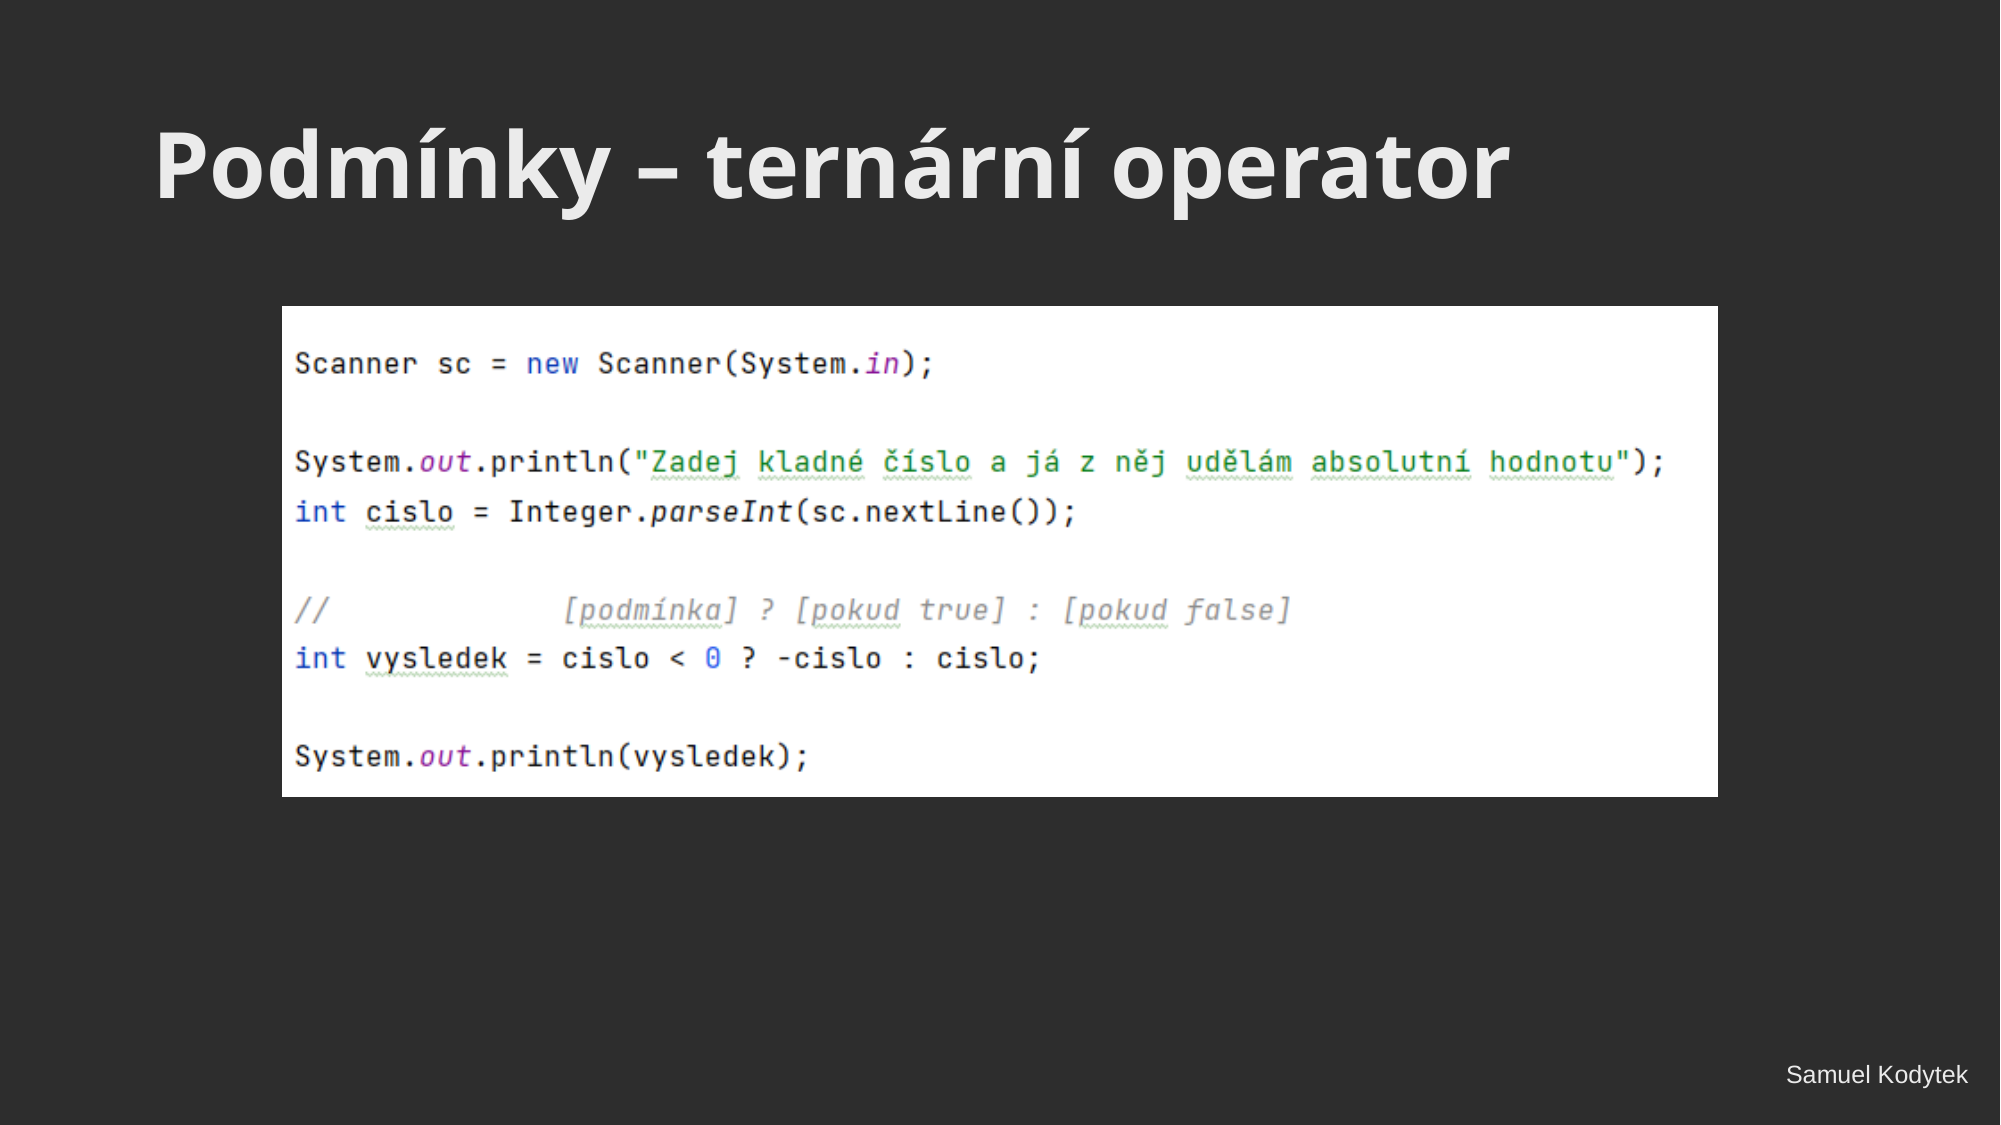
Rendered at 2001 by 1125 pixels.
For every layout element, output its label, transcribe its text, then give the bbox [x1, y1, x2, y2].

picture [282, 306, 1718, 797]
footer Samuel Kodytek [1308, 1043, 1984, 1104]
title Podmínky – ternární operator [137, 59, 1863, 278]
